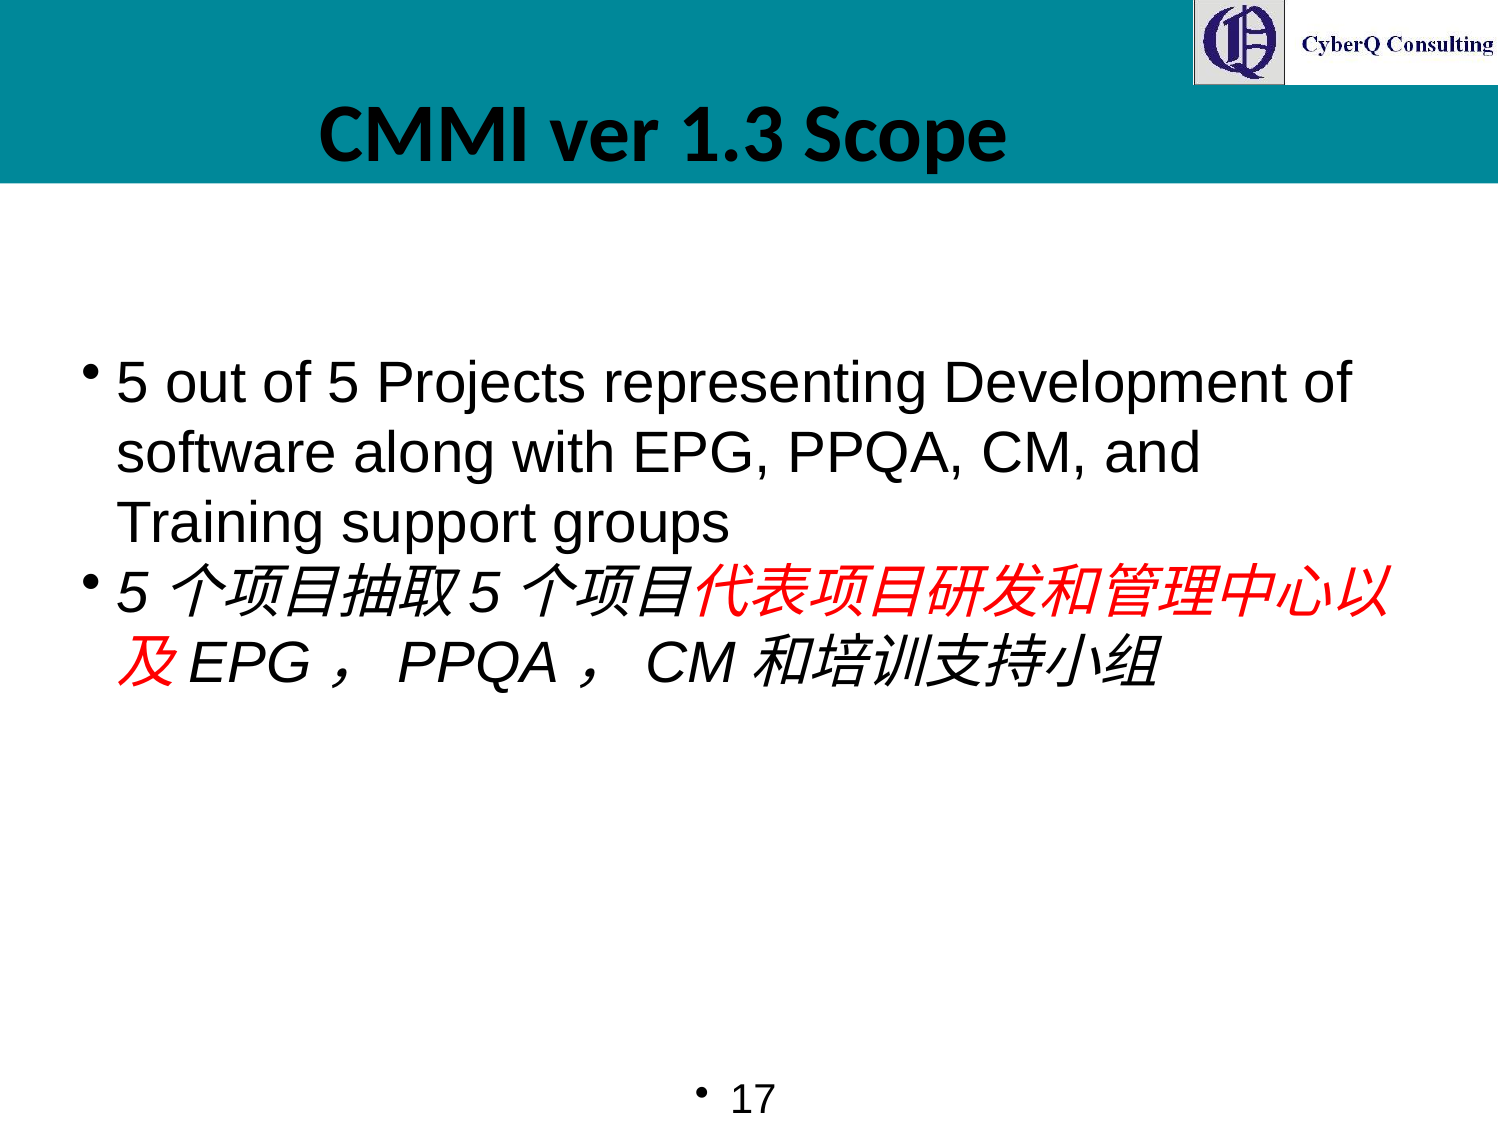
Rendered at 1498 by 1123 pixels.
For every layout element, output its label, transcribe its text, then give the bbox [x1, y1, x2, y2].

text_box 5 out of 5 Projects representing Development of software along with EPG, PPQA, CM, and Training support groups 5个项目抽取5个项目代表项目研发和管理中心以及EPG，PPQA，CM和培训支持小组 [66, 336, 1417, 702]
slide_number 17 [680, 1064, 818, 1109]
picture [1193, 0, 1498, 85]
title CMMI ver 1.3 Scope [156, 85, 1192, 186]
